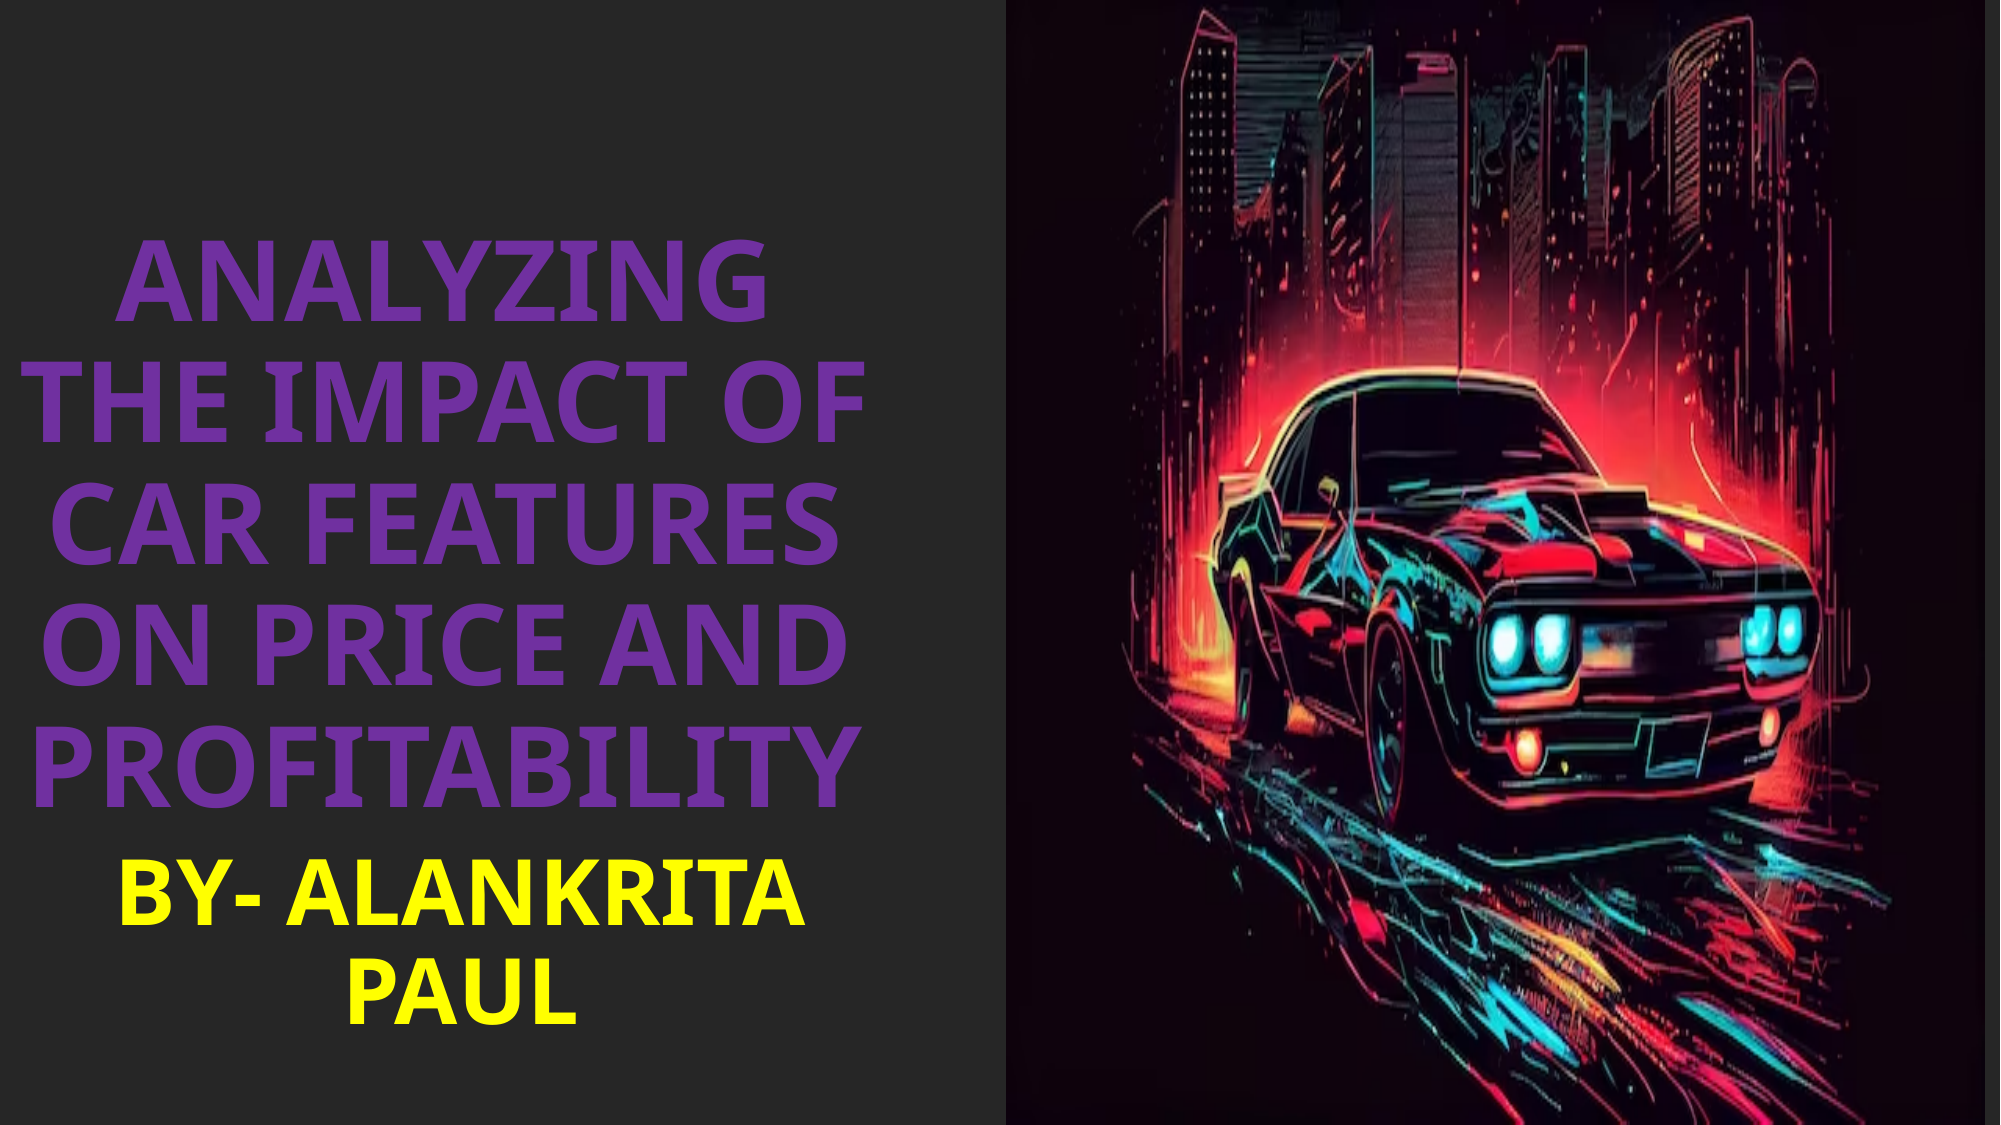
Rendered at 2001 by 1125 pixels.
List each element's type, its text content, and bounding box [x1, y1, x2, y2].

title ANALYZING THE IMPACT OF CAR FEATURES ON PRICE AND PROFITABILITY [0, 0, 891, 839]
picture [1006, 0, 1985, 1125]
subtitle BY- ALANKRITA PAUL [15, 838, 906, 1111]
